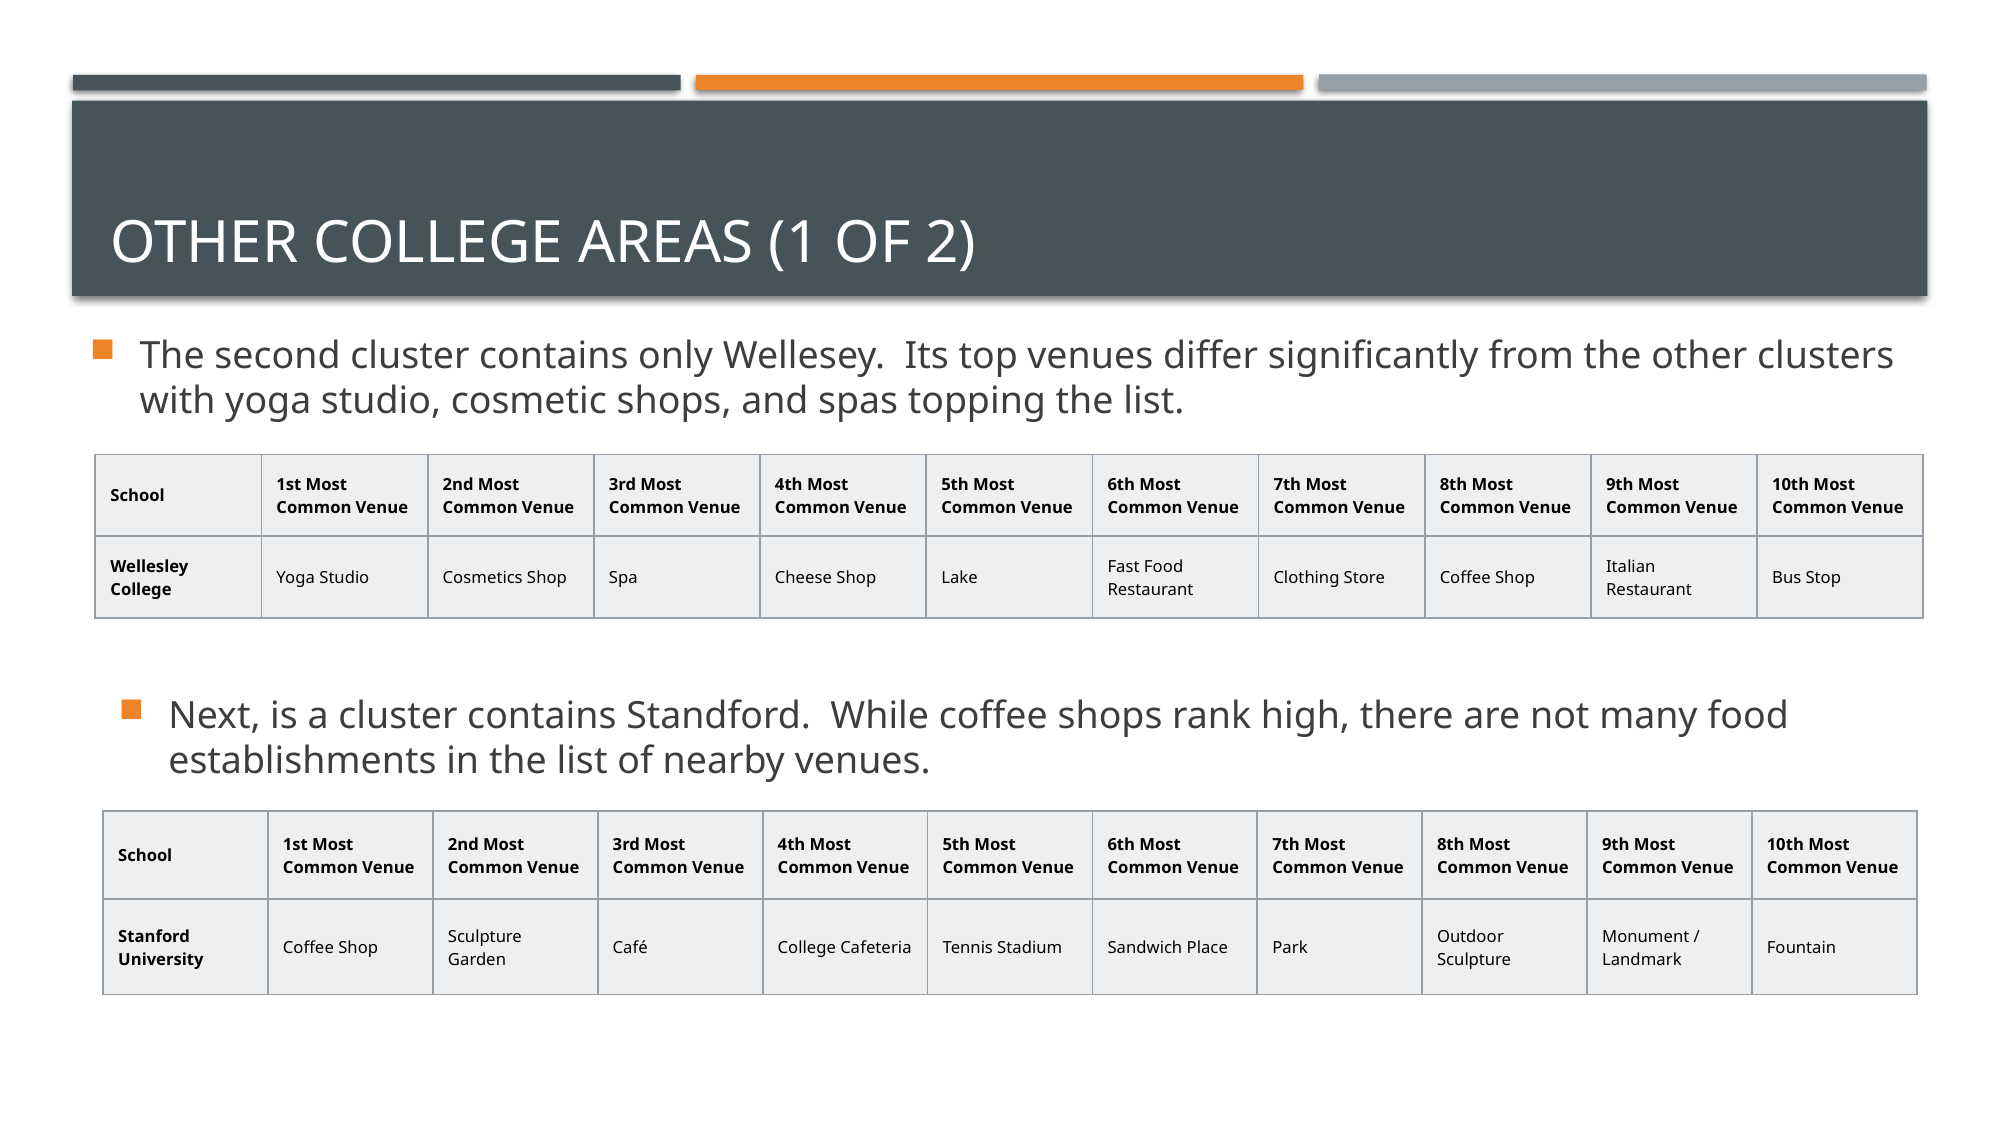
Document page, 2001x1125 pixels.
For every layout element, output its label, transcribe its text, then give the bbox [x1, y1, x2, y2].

table_header 8th Most Common Venue [1426, 455, 1590, 535]
table_header 7th Most Common Venue [1258, 812, 1421, 898]
table_cell Clothing Store [1259, 537, 1424, 617]
table_header 5th Most Common Venue [928, 812, 1092, 898]
table_cell Cheese Shop [761, 537, 925, 617]
table_cell Park [1258, 900, 1421, 994]
table_cell Coffee Shop [269, 900, 432, 994]
table_header School [104, 812, 267, 898]
text_box The second cluster contains only Wellesey. Its top venues differ significantly from the other clusters with yoga studio, cosmetic shops, and spas topping the list. [74, 319, 1939, 434]
table_cell Café [599, 900, 762, 994]
text_box Next, is a cluster contains Standford. While coffee shops rank high, there are not many food establishments in the list of nearby venues. [103, 678, 1967, 794]
table_header 4th Most Common Venue [761, 455, 925, 535]
table_header 8th Most Common Venue [1423, 812, 1586, 898]
table_cell Spa [595, 537, 759, 617]
table_header 3rd Most Common Venue [595, 455, 759, 535]
table_cell Sandwich Place [1093, 900, 1256, 994]
table_header 2nd Most Common Venue [434, 812, 597, 898]
table_header 4th Most Common Venue [764, 812, 927, 898]
table_cell Sculpture Garden [434, 900, 597, 994]
table_cell Cosmetics Shop [429, 537, 593, 617]
table_header 10th Most Common Venue [1753, 812, 1916, 898]
table_cell Fast Food Restaurant [1093, 537, 1258, 617]
table_header 2nd Most Common Venue [429, 455, 593, 535]
table_header 9th Most Common Venue [1588, 812, 1751, 898]
table_header 6th Most Common Venue [1093, 455, 1258, 535]
table_cell Outdoor Sculpture [1423, 900, 1586, 994]
table_cell College Cafeteria [764, 900, 927, 994]
table_cell Monument / Landmark [1588, 900, 1751, 994]
table_cell Italian Restaurant [1592, 537, 1756, 617]
table_header 3rd Most Common Venue [599, 812, 762, 898]
table_cell Fountain [1753, 900, 1916, 994]
table_cell Yoga Studio [262, 537, 427, 617]
table_header 7th Most Common Venue [1259, 455, 1424, 535]
table_header 9th Most Common Venue [1592, 455, 1756, 535]
table_cell Stanford University [104, 900, 267, 994]
table_header 10th Most Common Venue [1758, 455, 1922, 535]
table_header 6th Most Common Venue [1093, 812, 1256, 898]
table_header 1st Most Common Venue [262, 455, 427, 535]
table_cell Bus Stop [1758, 537, 1922, 617]
table_cell Lake [927, 537, 1092, 617]
title Other college areas (1 of 2) [95, 115, 1905, 282]
table_cell Coffee Shop [1426, 537, 1590, 617]
table_header 1st Most Common Venue [269, 812, 432, 898]
table_cell Wellesley College [96, 537, 261, 617]
table_cell Tennis Stadium [928, 900, 1092, 994]
table_header 5th Most Common Venue [927, 455, 1092, 535]
table_header School [96, 455, 261, 535]
